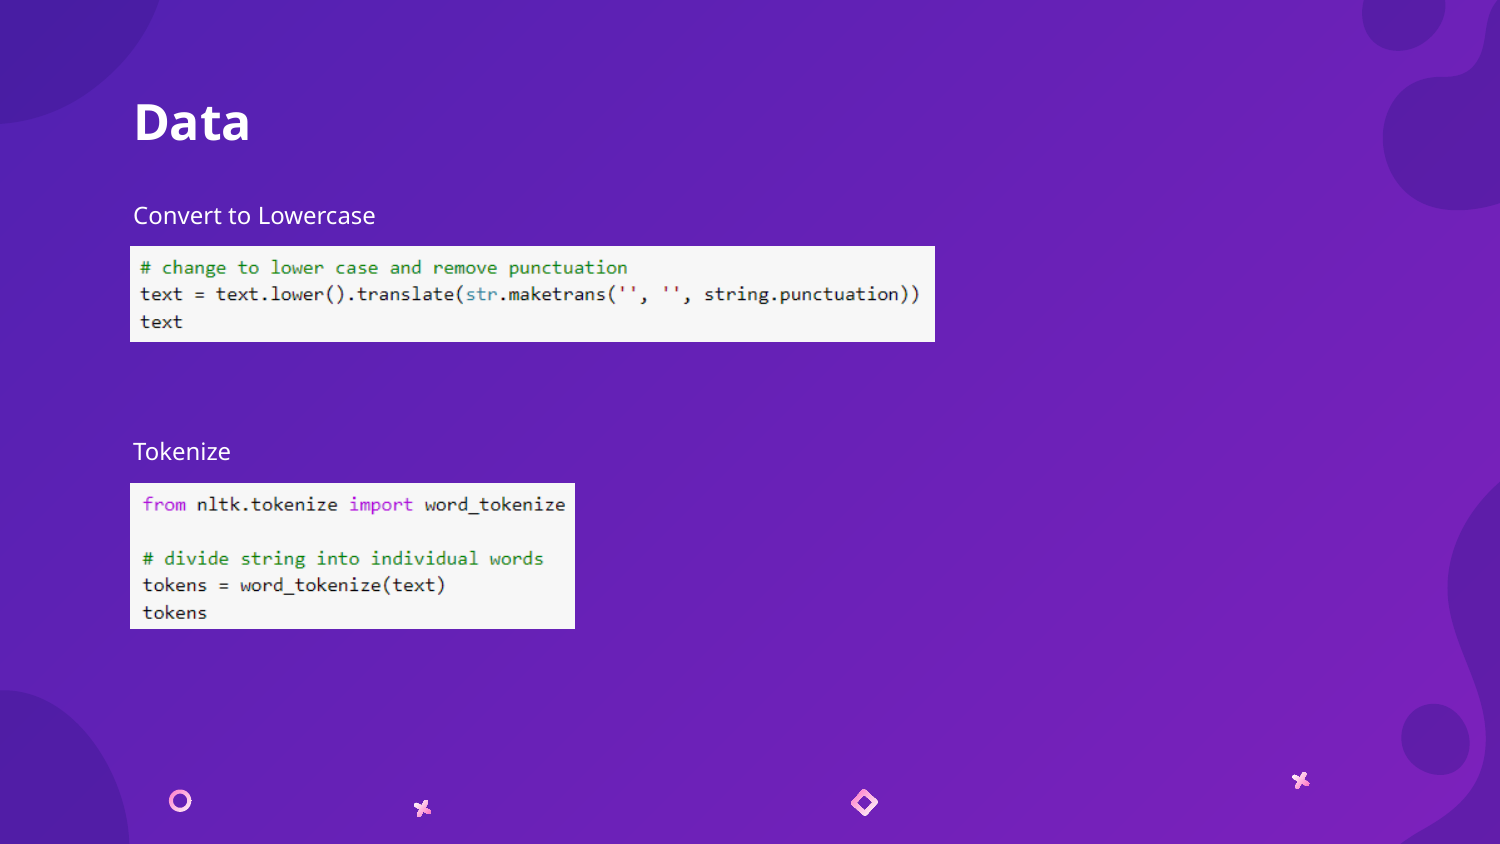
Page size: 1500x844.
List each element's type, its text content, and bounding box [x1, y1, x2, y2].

title Data [118, 72, 1382, 167]
picture [130, 483, 575, 630]
list Tokenize [118, 421, 615, 516]
text_box Convert to Lowercase [118, 185, 615, 280]
picture [130, 246, 935, 342]
